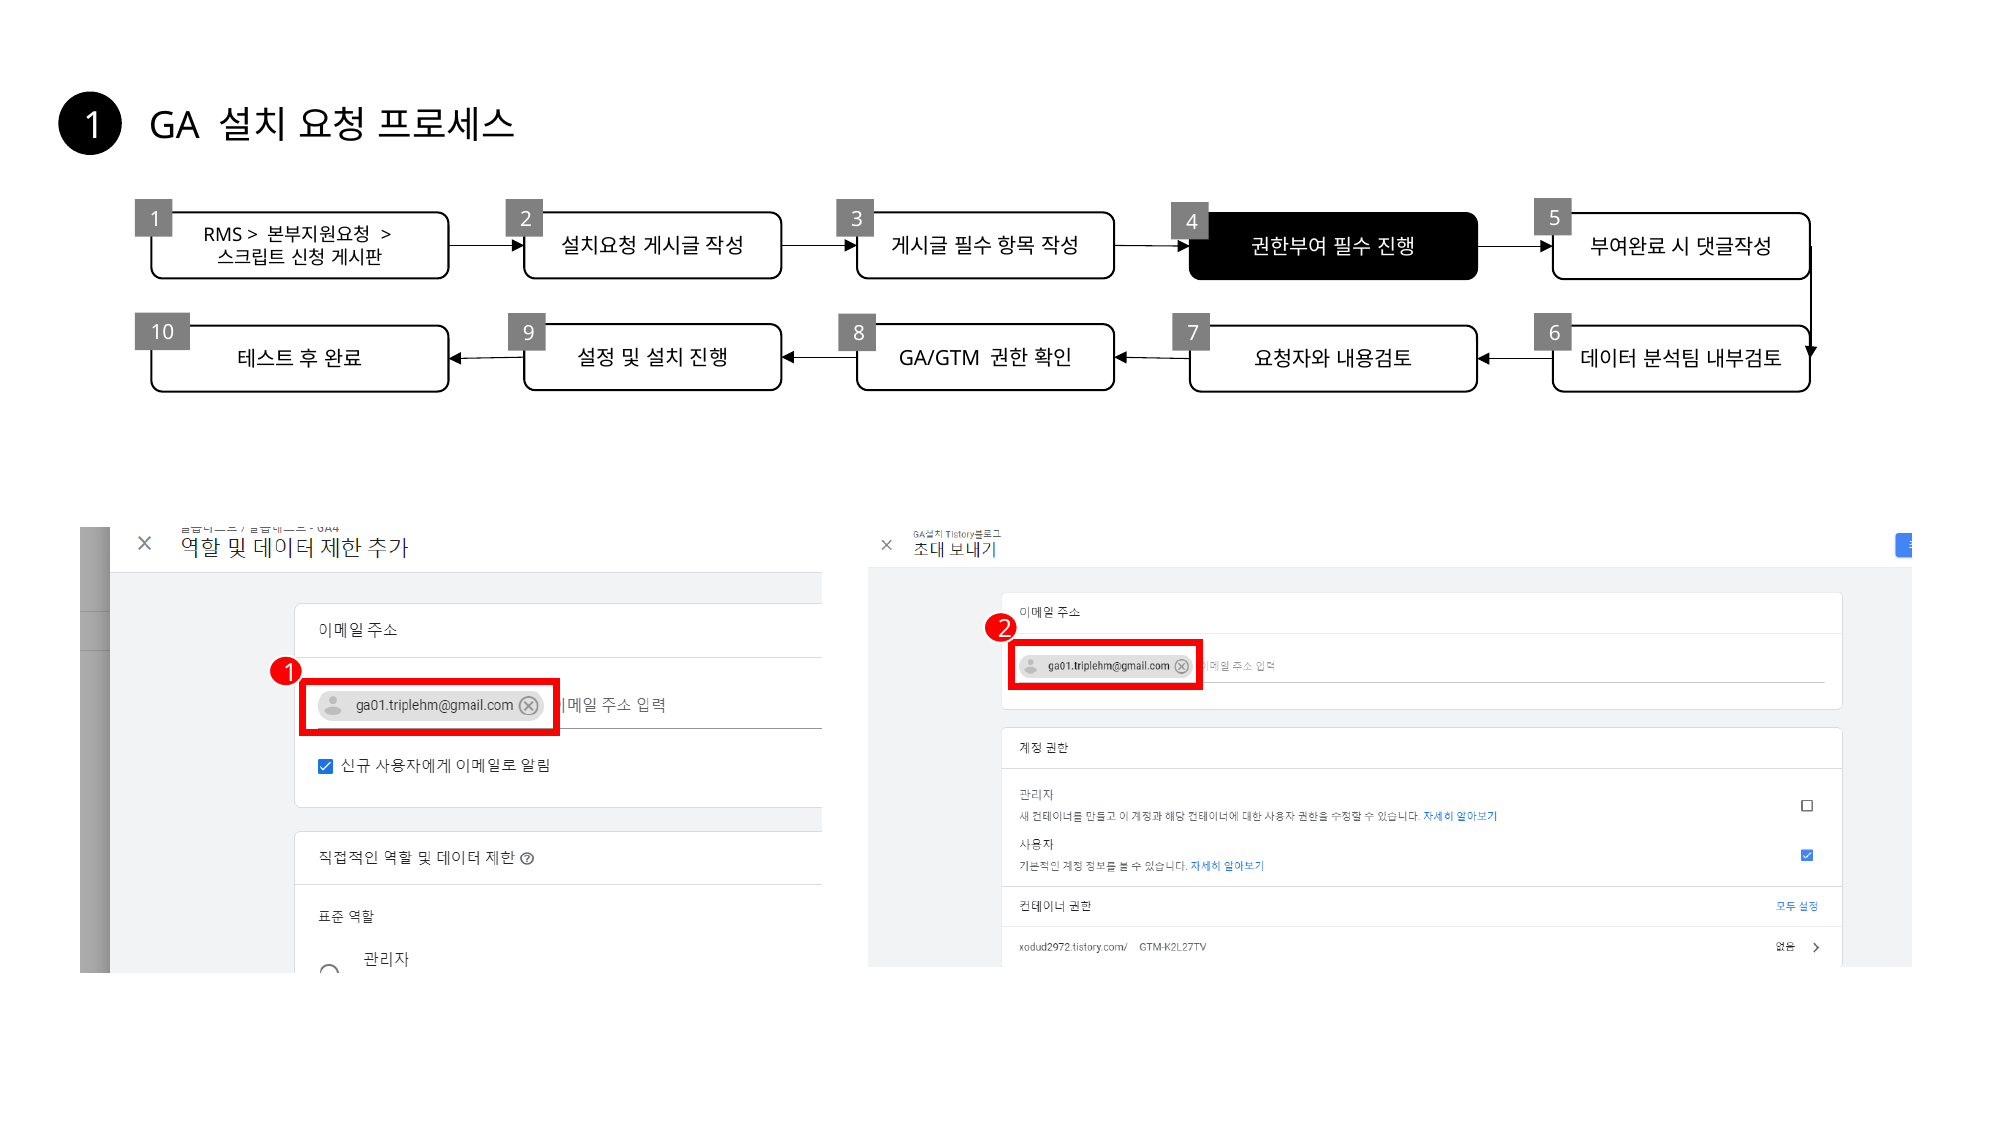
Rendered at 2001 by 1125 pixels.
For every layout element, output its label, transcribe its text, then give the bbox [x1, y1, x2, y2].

text_box GA 설치 요청 프로세스 [133, 93, 531, 154]
text_box 10 [134, 312, 191, 351]
text_box 게시글 필수 항목 작성 [856, 211, 1116, 280]
text_box 부여완료 시 댓글작성 [1551, 212, 1811, 281]
text_box RMS > 본부지원요청 > 스크립트 신청 게시판 [150, 211, 450, 280]
text_box 6 [1533, 312, 1573, 352]
text_box 5 [1533, 197, 1573, 236]
text_box 9 [507, 312, 547, 352]
text_box 데이터 분석팀 내부검토 [1551, 324, 1811, 393]
text_box 8 [837, 313, 877, 352]
text_box 설정 및 설치 진행 [523, 323, 783, 392]
text_box 4 [1170, 201, 1210, 241]
text_box 7 [1171, 312, 1211, 352]
text_box 3 [835, 198, 875, 238]
text_box 2 [504, 198, 544, 238]
text_box GA/GTM 권한 확인 [856, 323, 1116, 392]
text_box 1 [134, 198, 173, 238]
text_box 1 [58, 91, 122, 155]
text_box 설치요청 게시글 작성 [523, 211, 783, 280]
text_box 권한부여 필수 진행 [1188, 212, 1479, 281]
text_box 테스트 후 완료 [150, 324, 450, 393]
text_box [1809, 246, 1813, 359]
picture [868, 527, 1912, 967]
text_box 요청자와 내용검토 [1188, 324, 1479, 393]
picture [79, 527, 822, 973]
